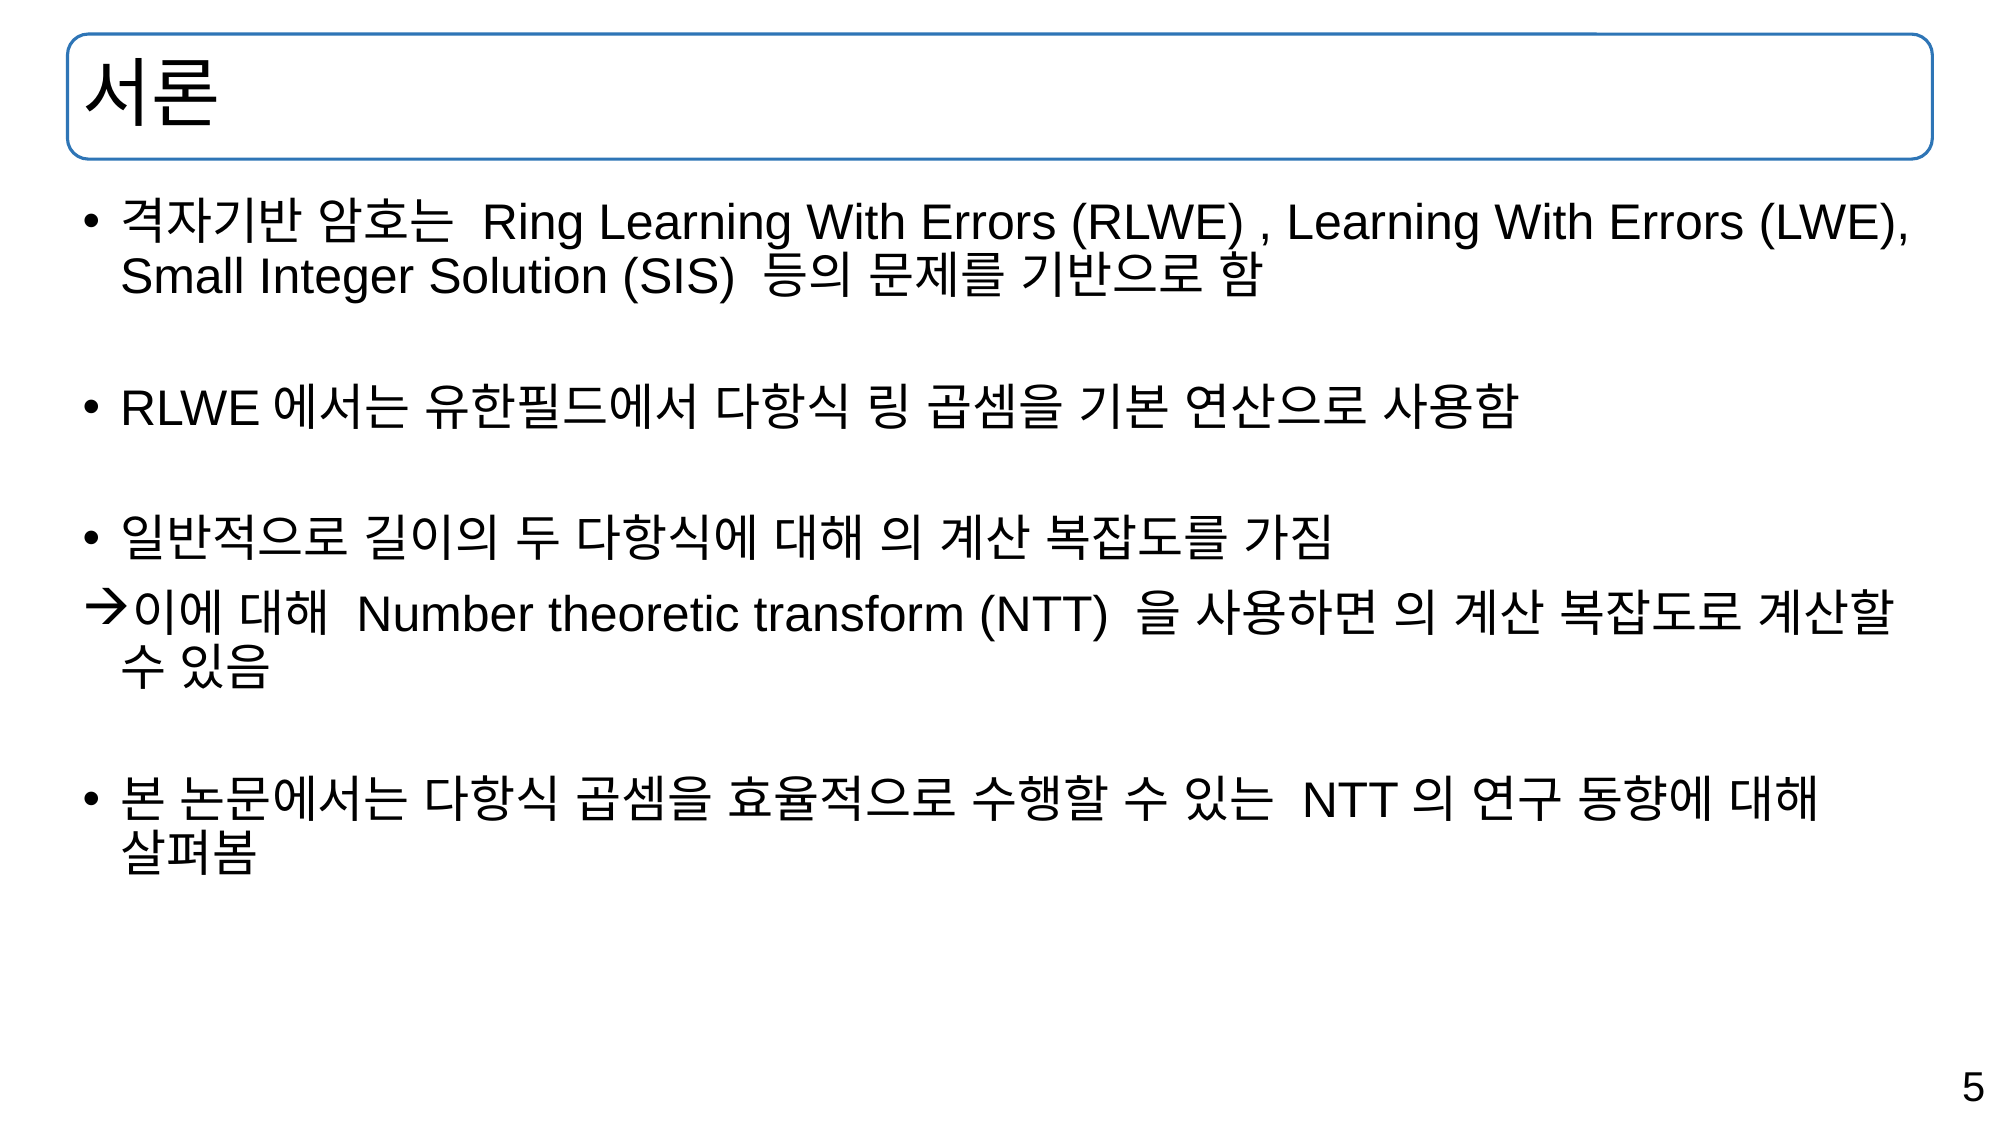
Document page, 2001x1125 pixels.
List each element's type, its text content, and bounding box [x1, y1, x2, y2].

title 서론 [67, 34, 1933, 160]
